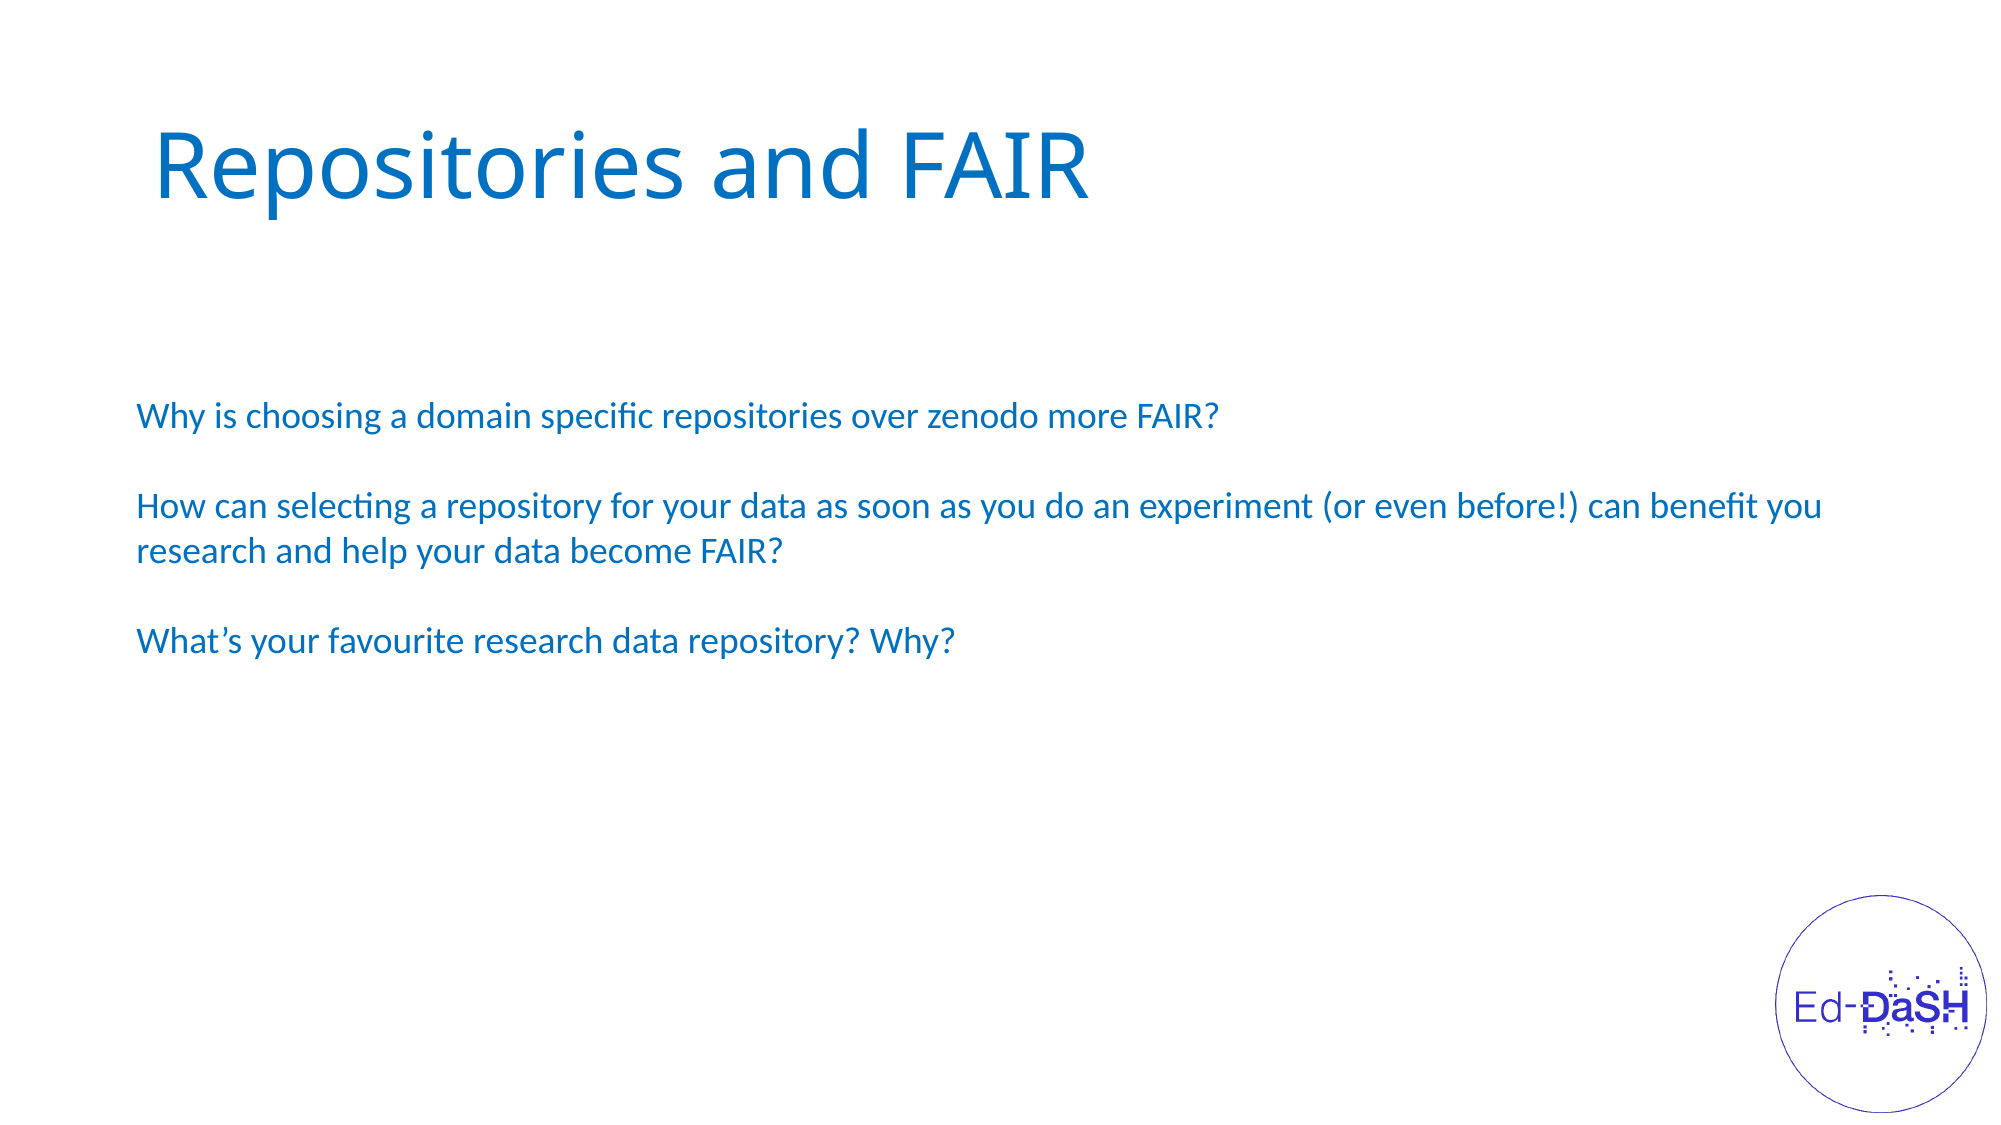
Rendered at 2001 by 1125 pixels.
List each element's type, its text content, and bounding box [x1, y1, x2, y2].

text_box Why is choosing a domain specific repositories over zenodo more FAIR? How can selecting a repository for your data as soon as you do an experiment (or even before!) can benefit you research and help your data become FAIR? What’s your favourite research data repository? Why? [121, 338, 1924, 669]
picture [1774, 895, 1987, 1113]
title Repositories and FAIR [137, 59, 1863, 278]
